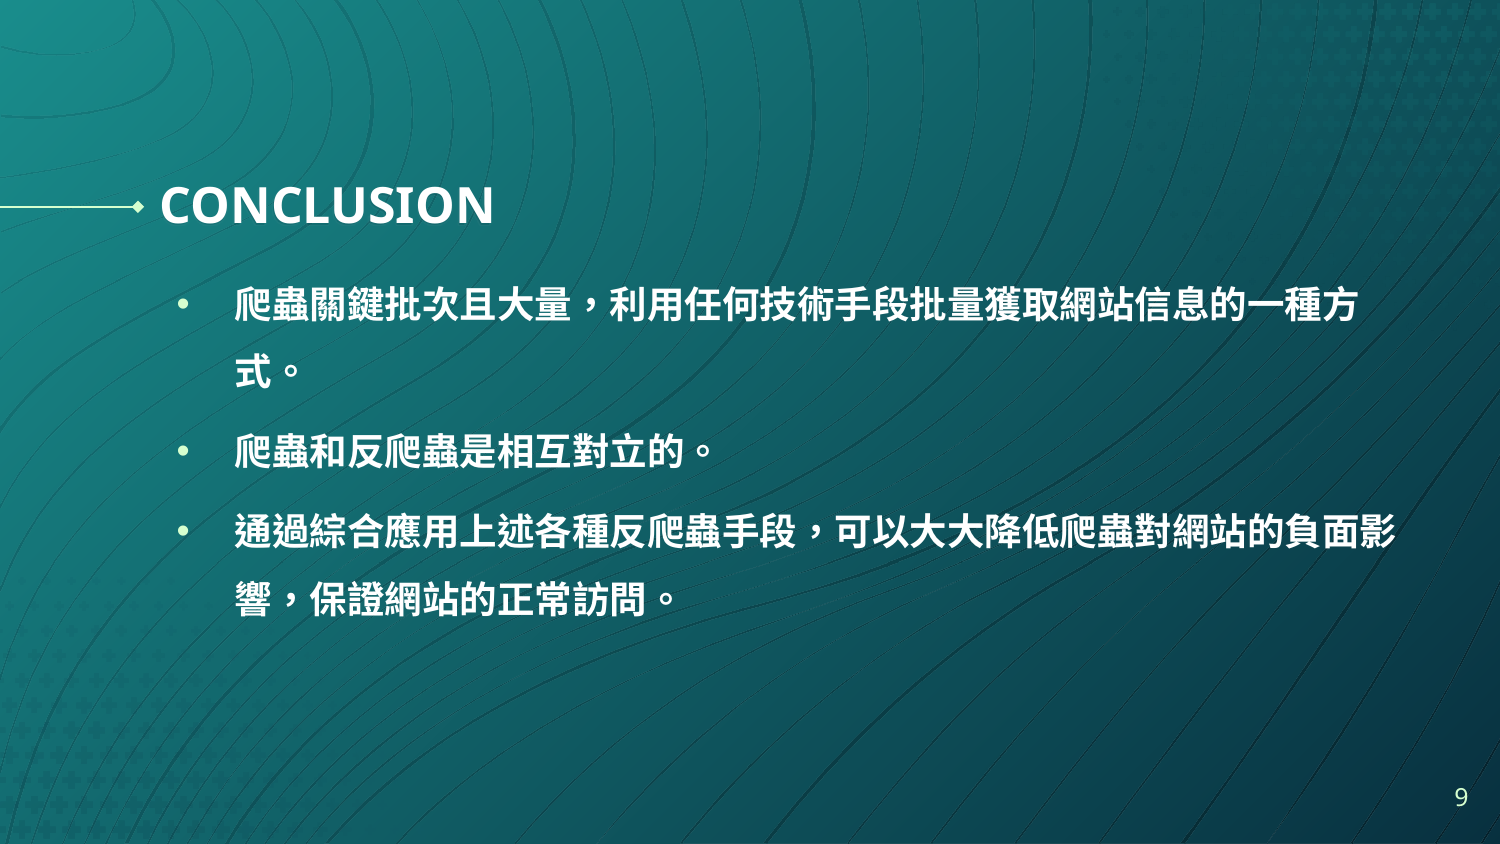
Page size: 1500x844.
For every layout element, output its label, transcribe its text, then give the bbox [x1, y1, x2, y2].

slide_number 9 [1378, 766, 1469, 832]
title CONCLUSION [159, 174, 1340, 240]
list 爬蟲關鍵批次且大量，利用任何技術手段批量獲取網站信息的一種方式。 爬蟲和反爬蟲是相互對立的。 通過綜合應用上述各種反爬蟲手段，可以大大降低爬蟲對網站的負面影響，保證網站的正常訪問。 [159, 258, 1405, 767]
